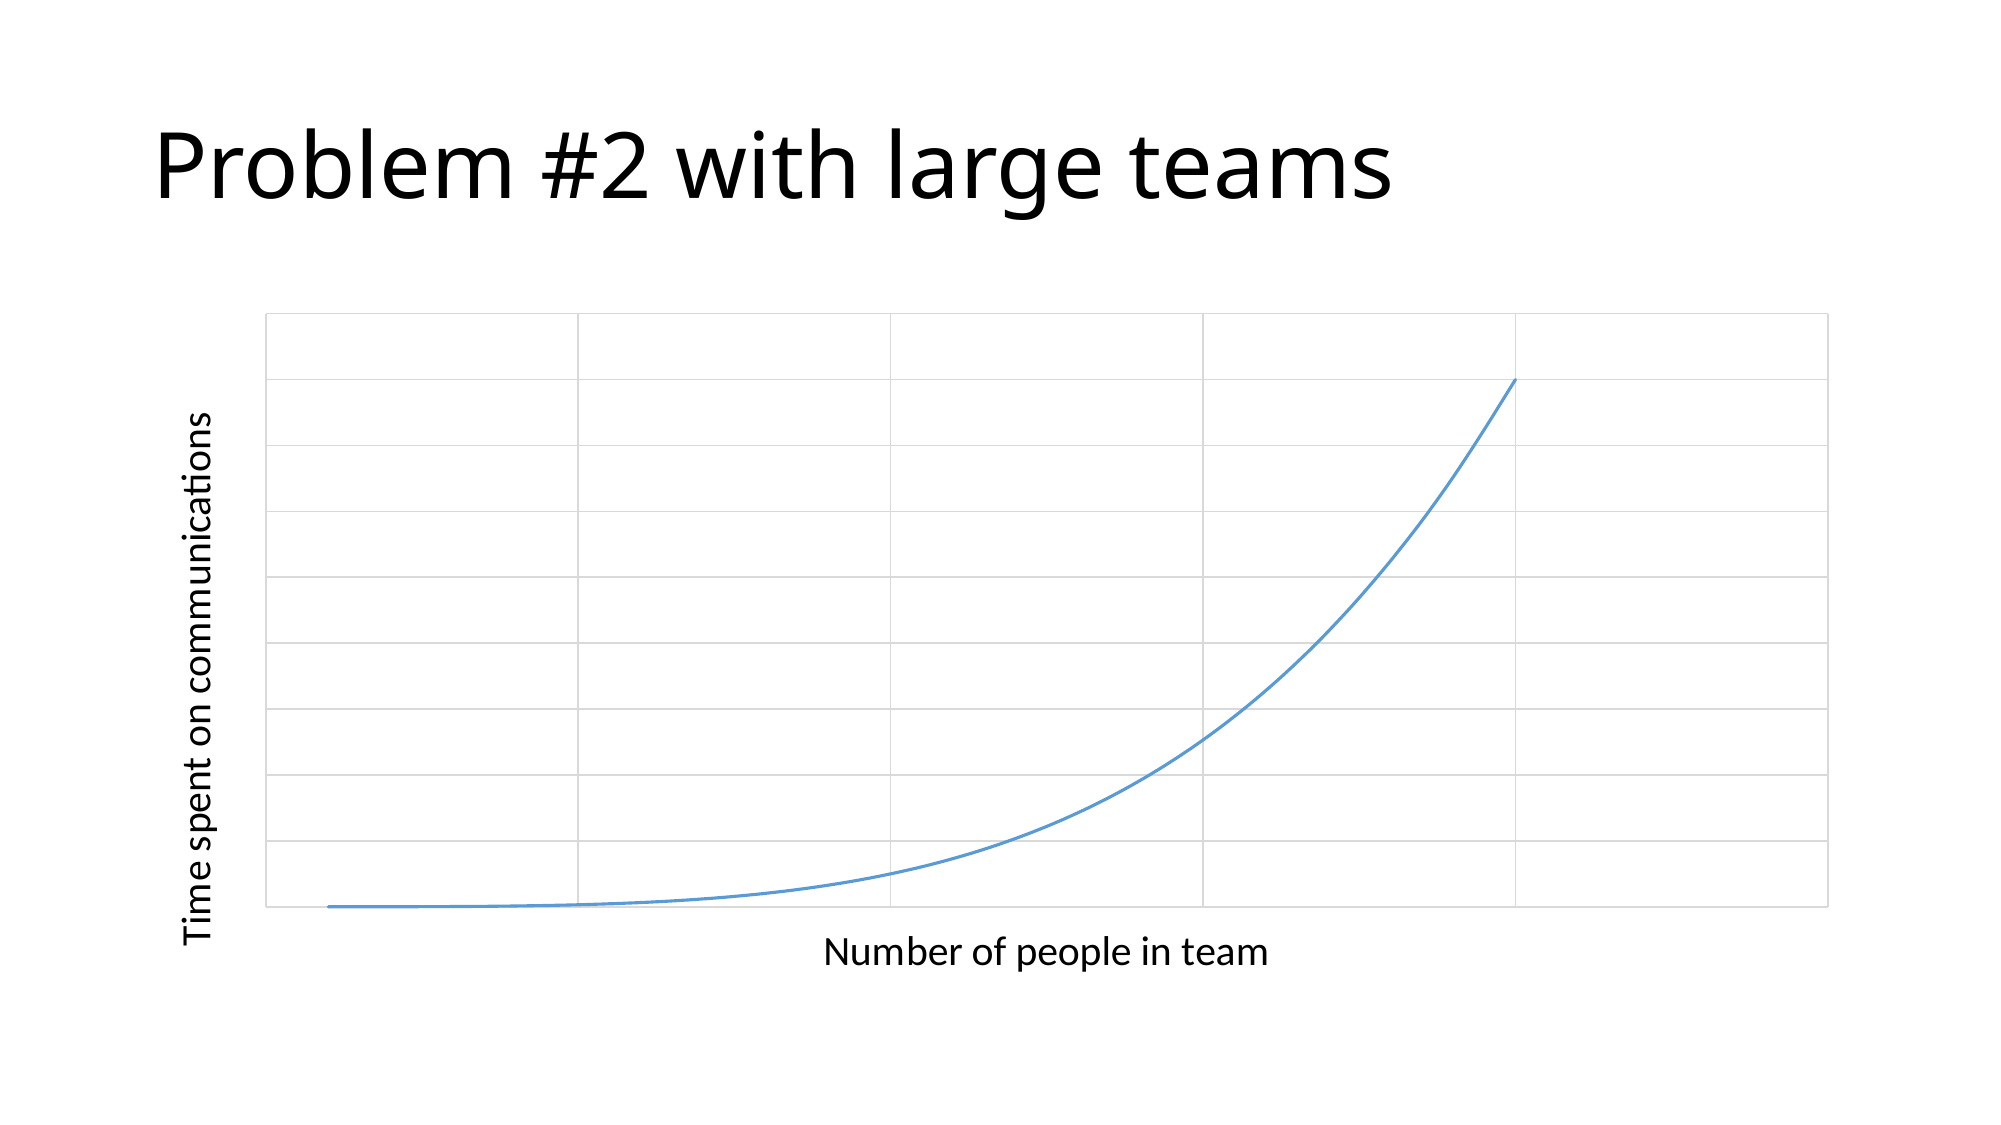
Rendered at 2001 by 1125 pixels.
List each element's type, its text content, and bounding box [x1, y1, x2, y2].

chart [137, 299, 1863, 1014]
title Problem #2 with large teams [137, 59, 1863, 278]
